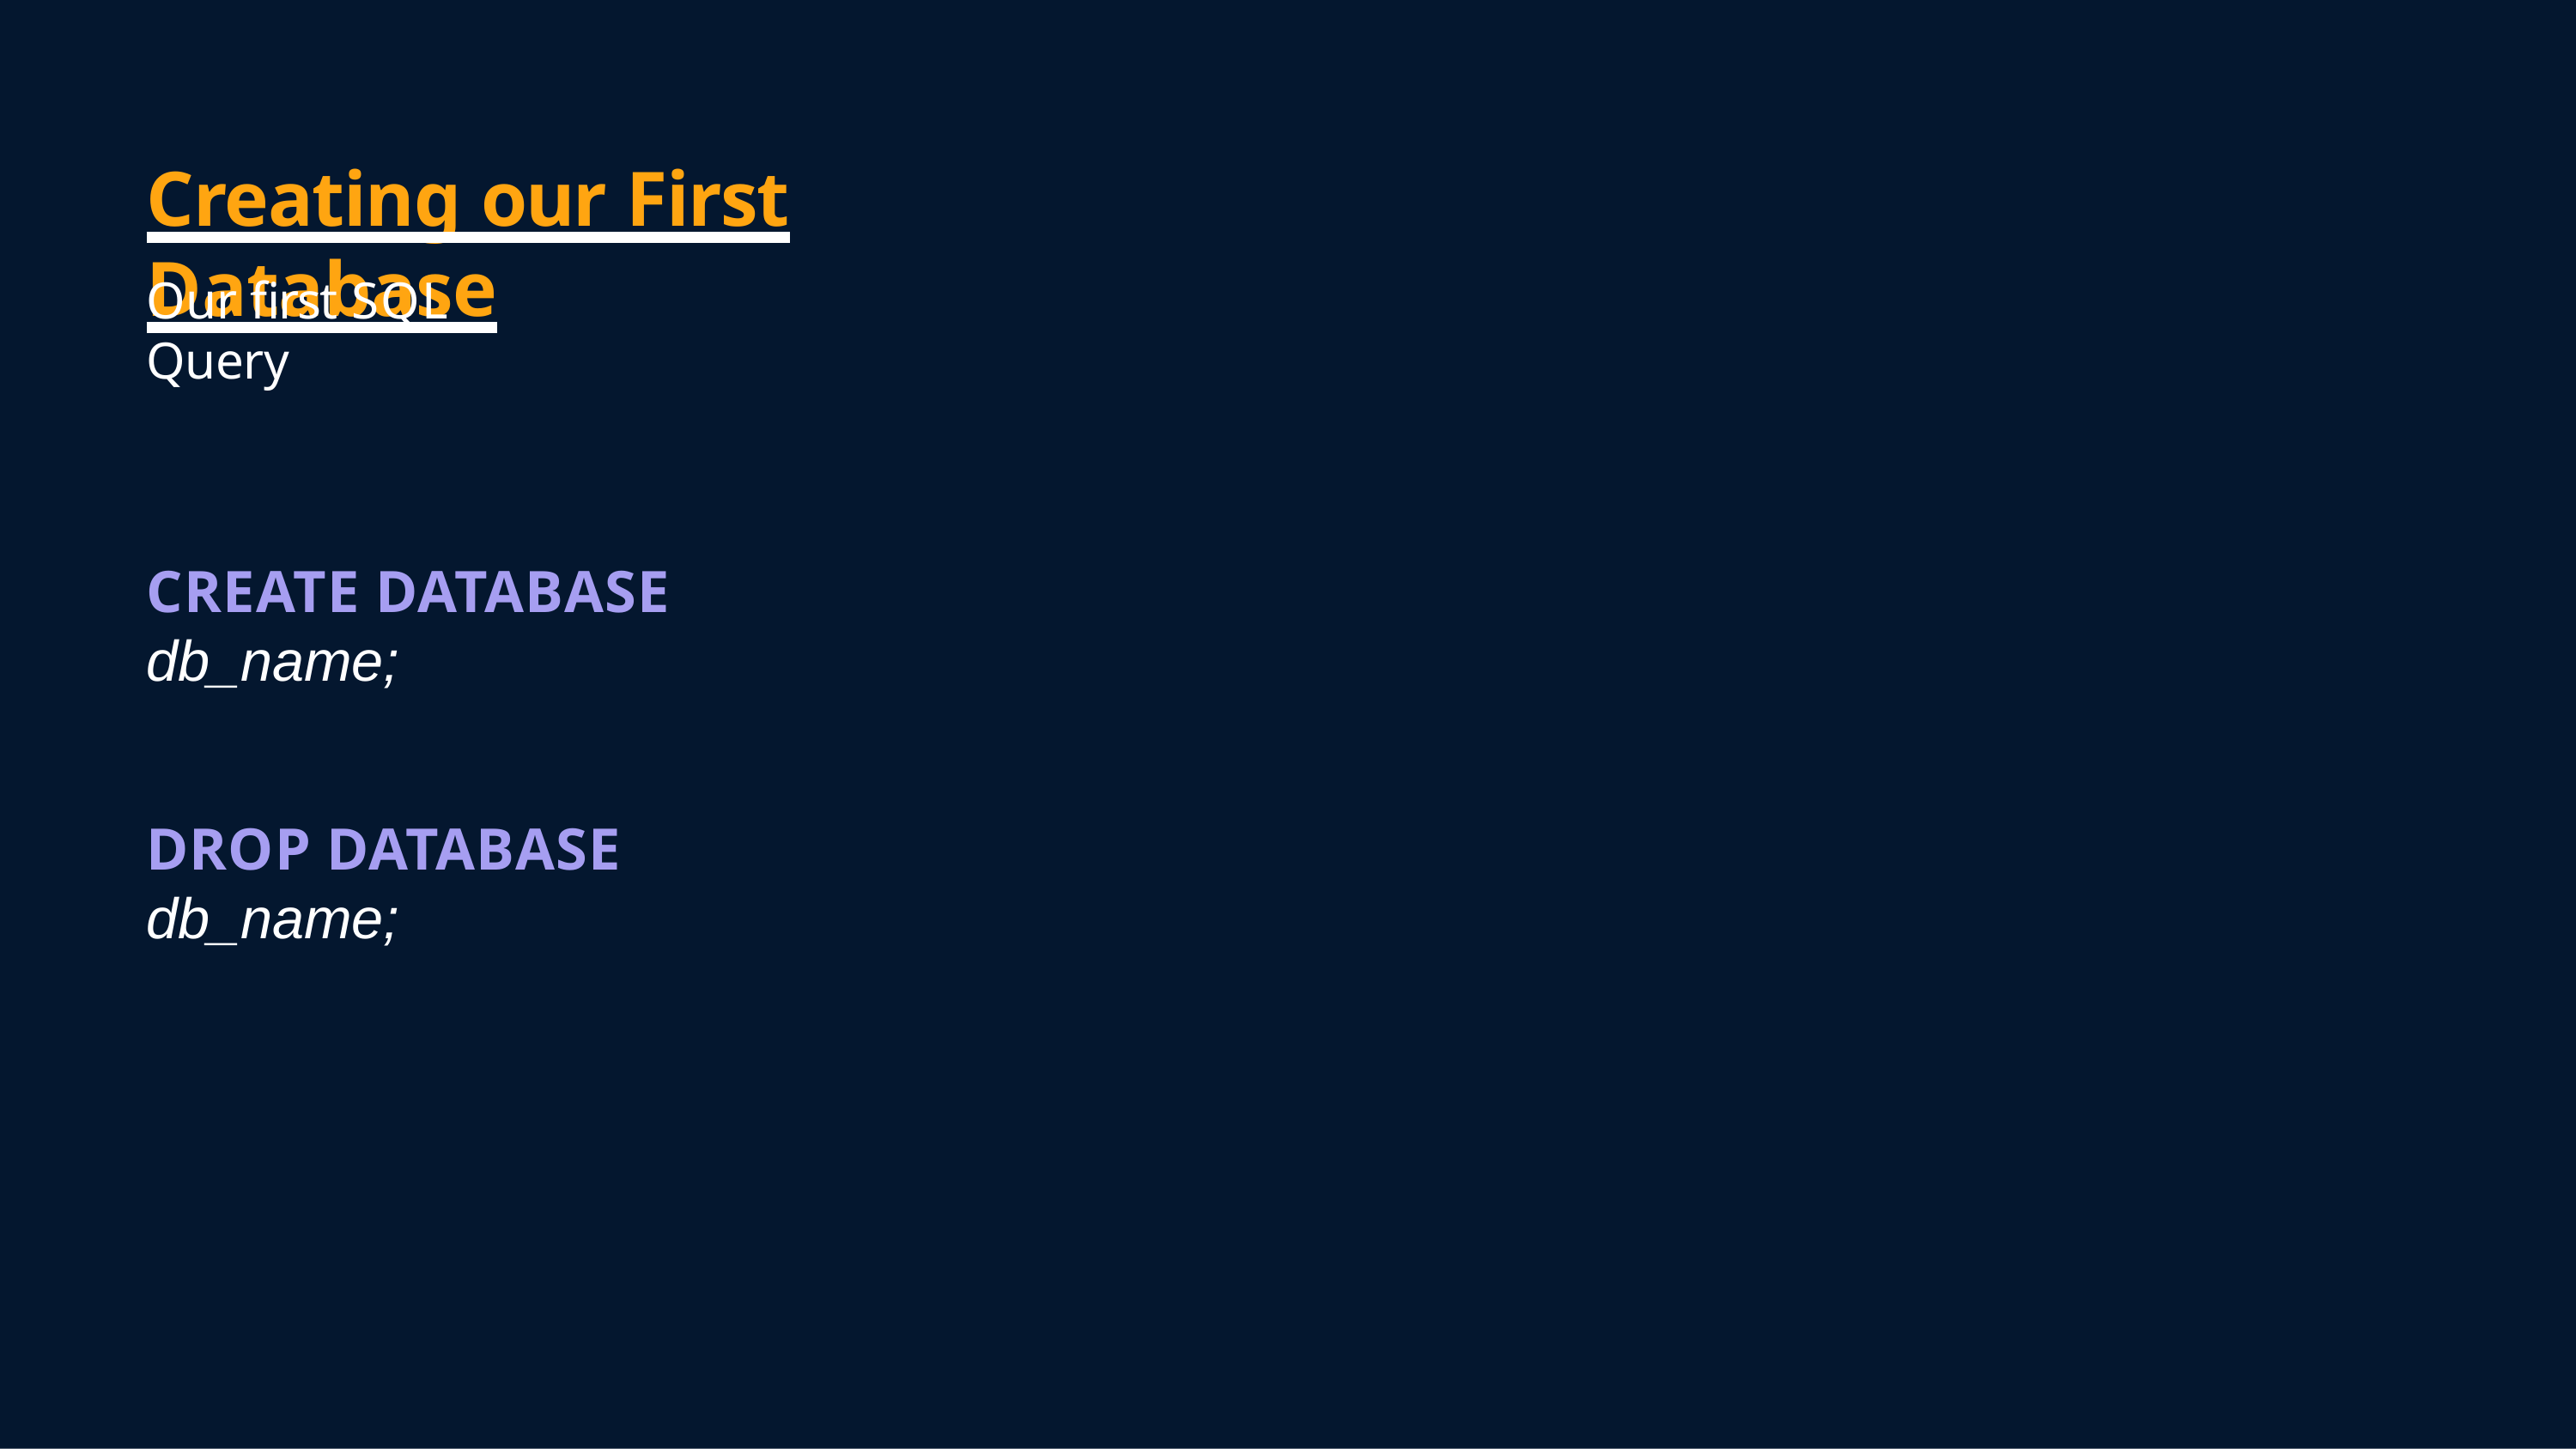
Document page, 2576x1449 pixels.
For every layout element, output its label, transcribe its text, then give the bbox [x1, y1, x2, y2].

text_box Our first SQL Query [144, 266, 582, 389]
text_box CREATE DATABASE db_name; [144, 553, 938, 693]
text_box DROP DATABASE db_name; [144, 810, 872, 950]
title Creating our First Database [144, 149, 1073, 393]
